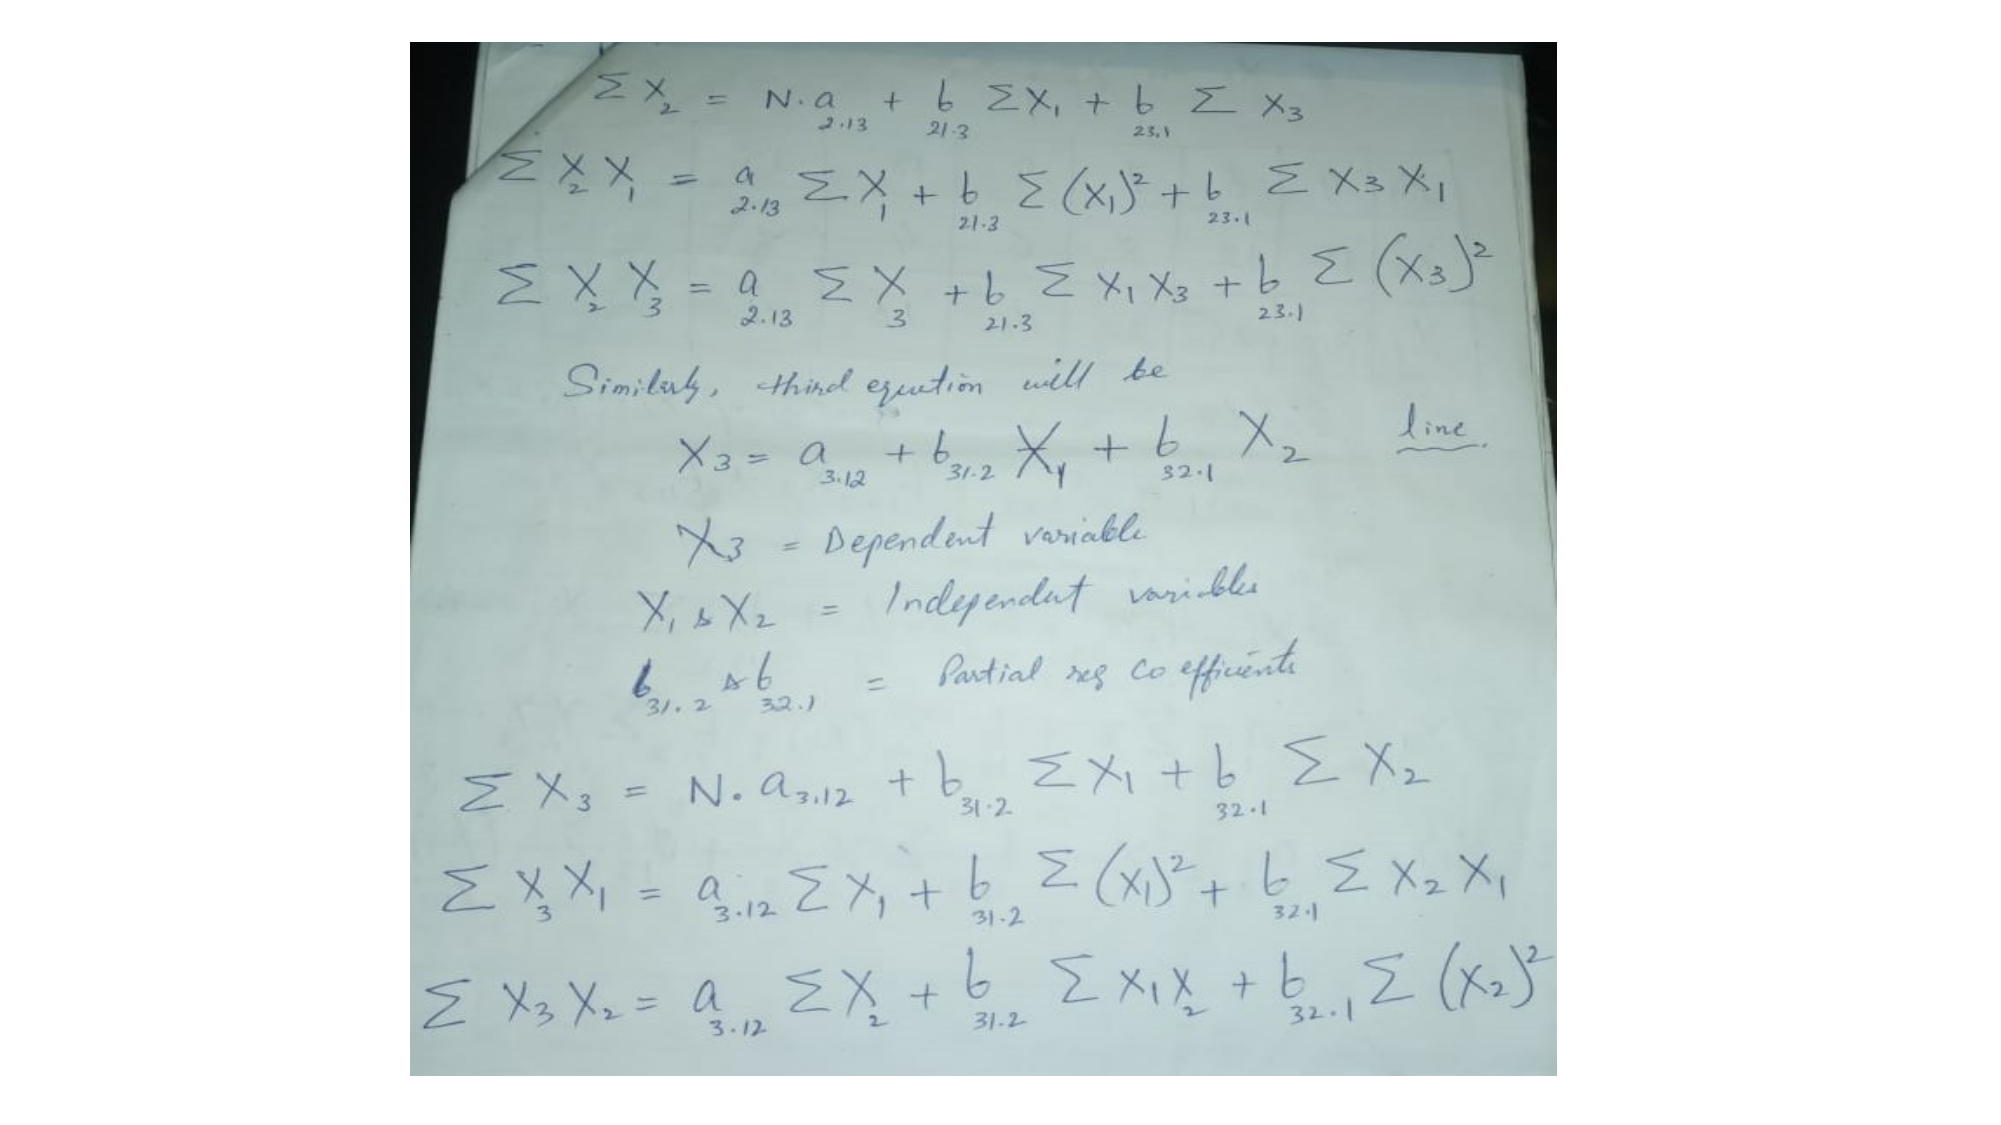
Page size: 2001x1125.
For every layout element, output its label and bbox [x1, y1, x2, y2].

list [410, 42, 1557, 1076]
